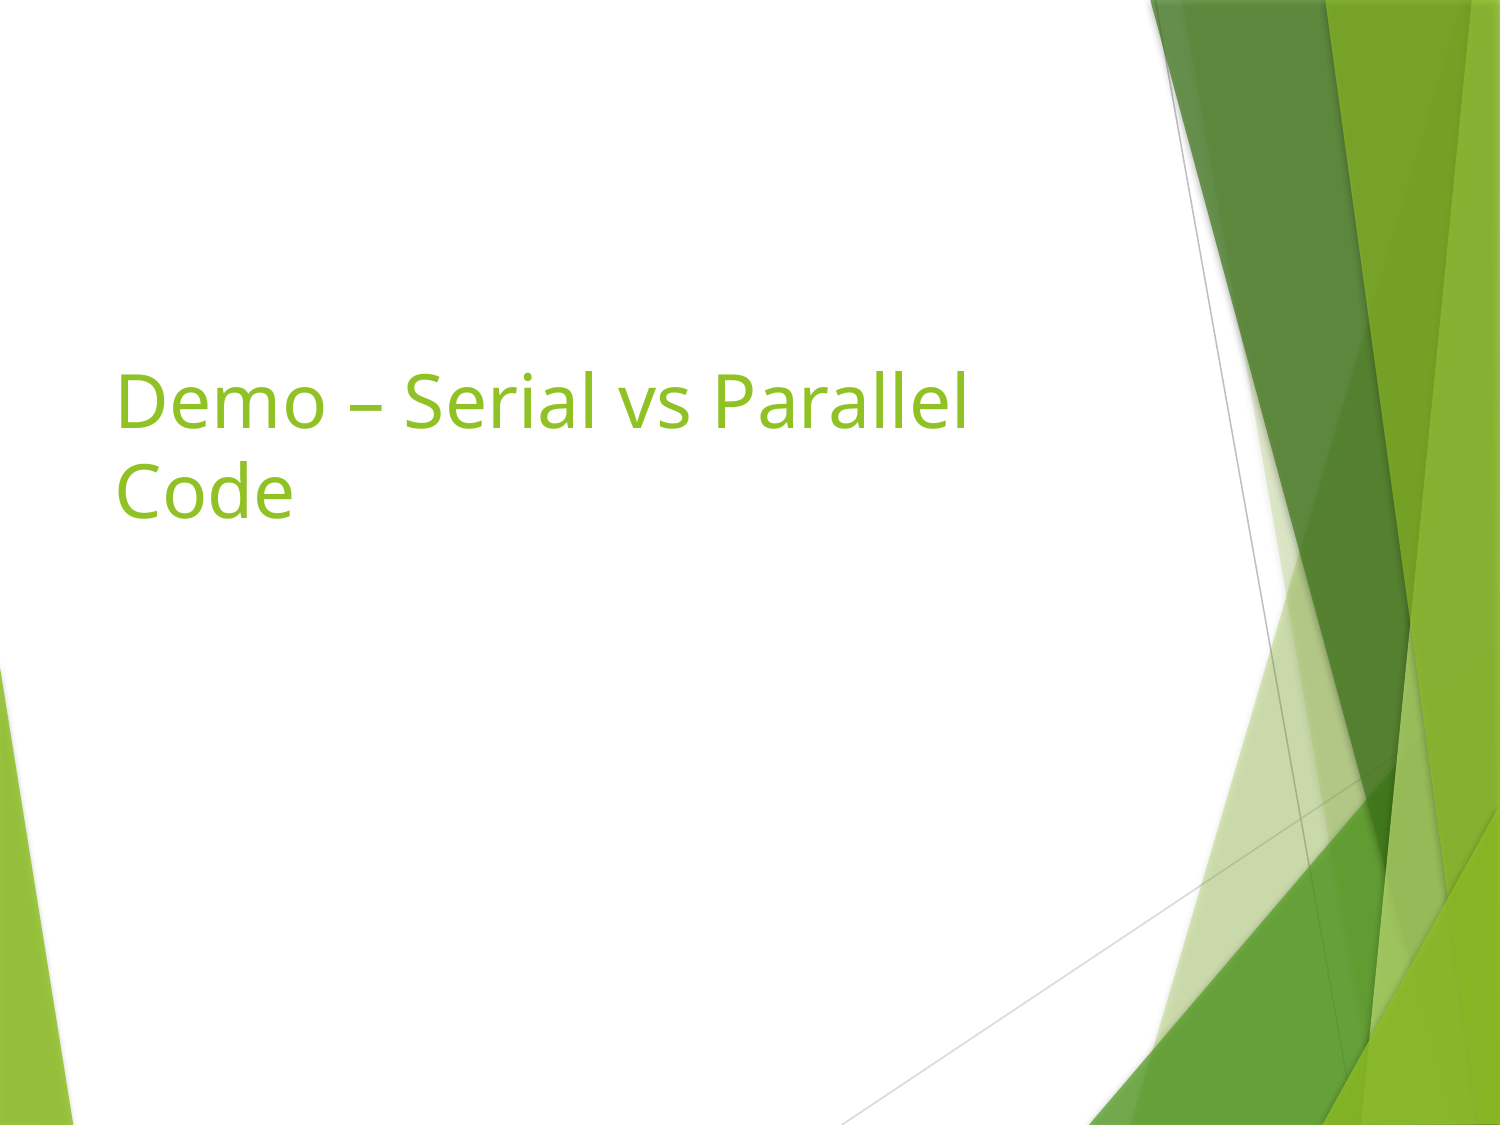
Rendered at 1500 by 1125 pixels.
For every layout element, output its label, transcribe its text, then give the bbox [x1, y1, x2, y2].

title Demo – Serial vs Parallel Code [99, 345, 1142, 563]
